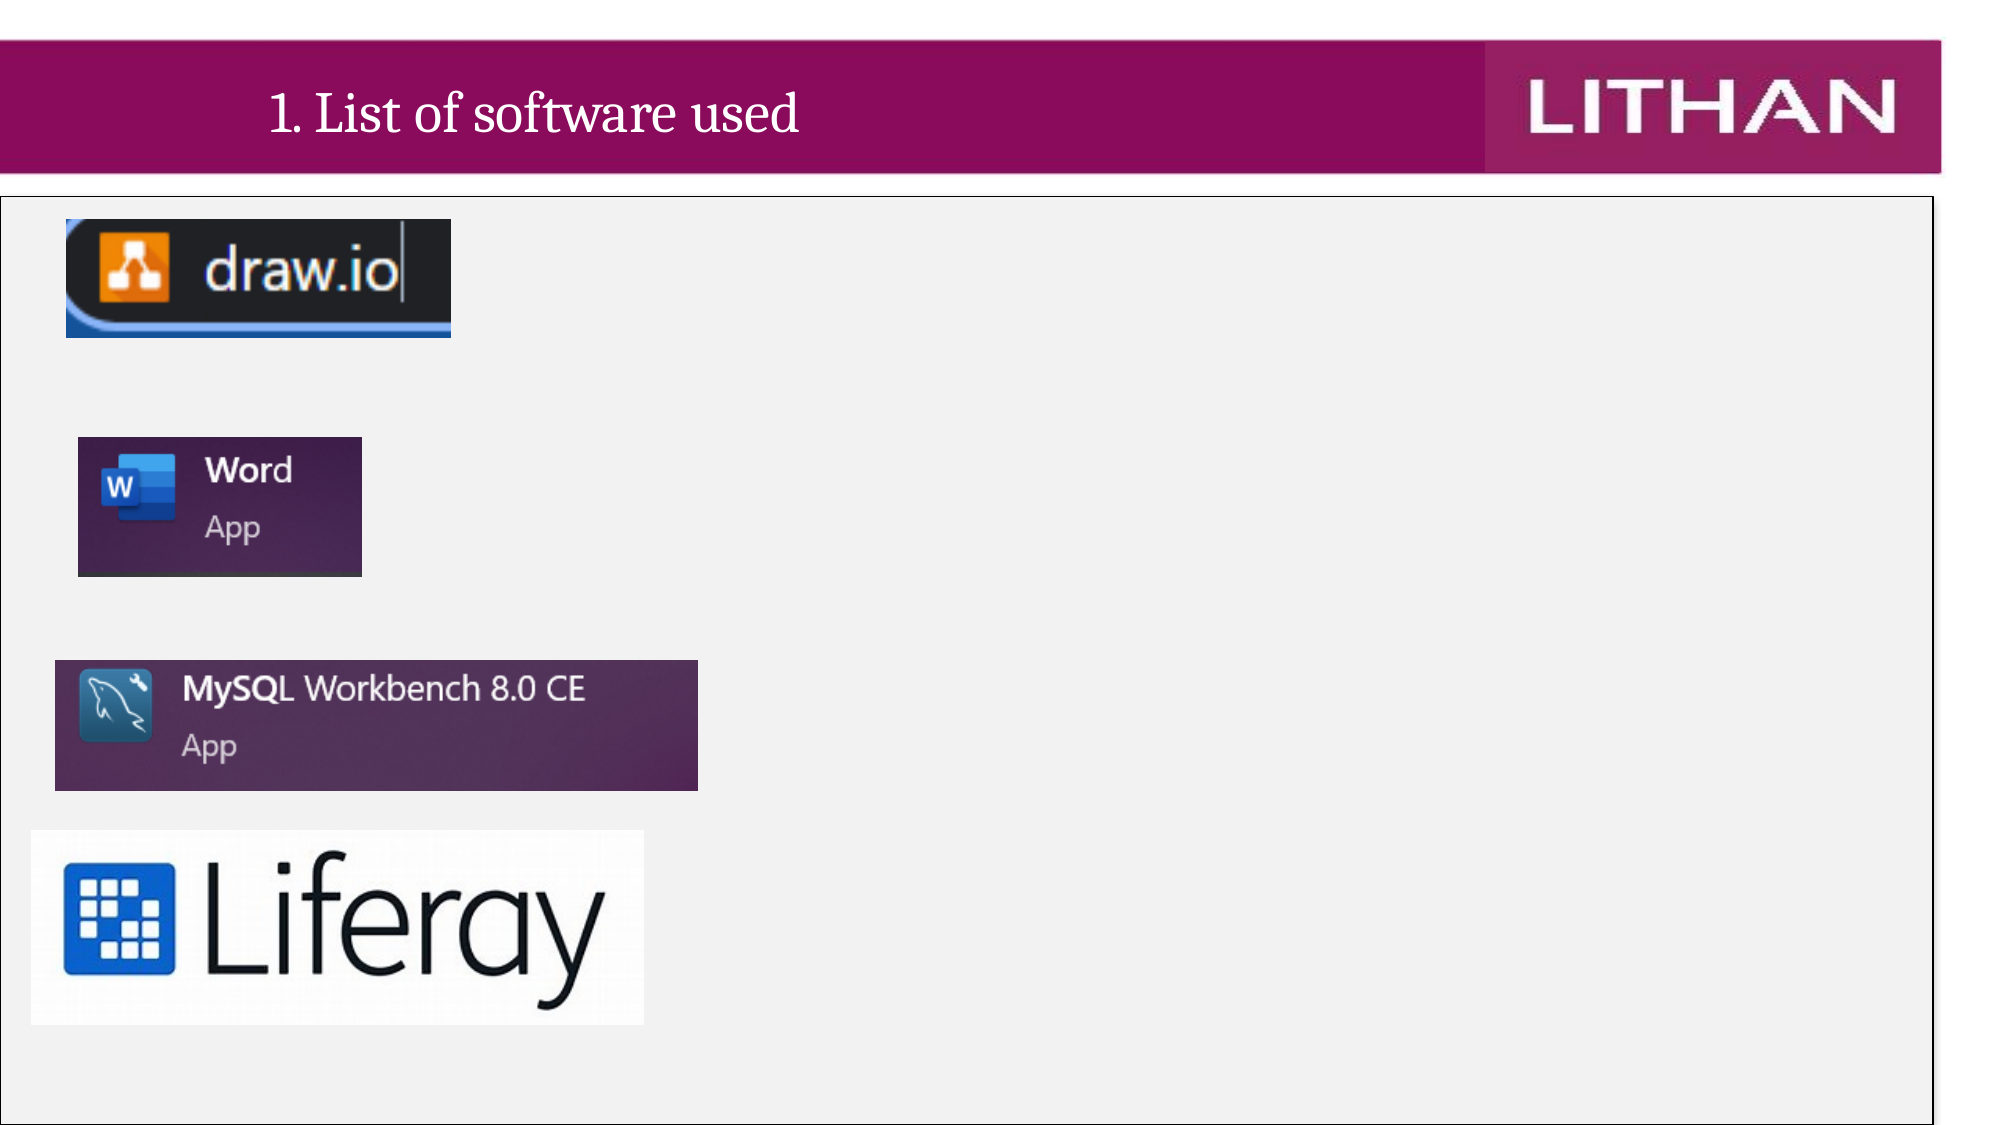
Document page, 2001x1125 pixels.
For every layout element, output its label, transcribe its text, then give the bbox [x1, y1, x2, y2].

text_box [0, 196, 1934, 1125]
picture [66, 219, 451, 339]
picture [54, 660, 698, 791]
picture [31, 830, 645, 1025]
text_box 1. List of software used [255, 66, 1354, 152]
picture [0, 37, 1946, 178]
picture [78, 437, 362, 578]
